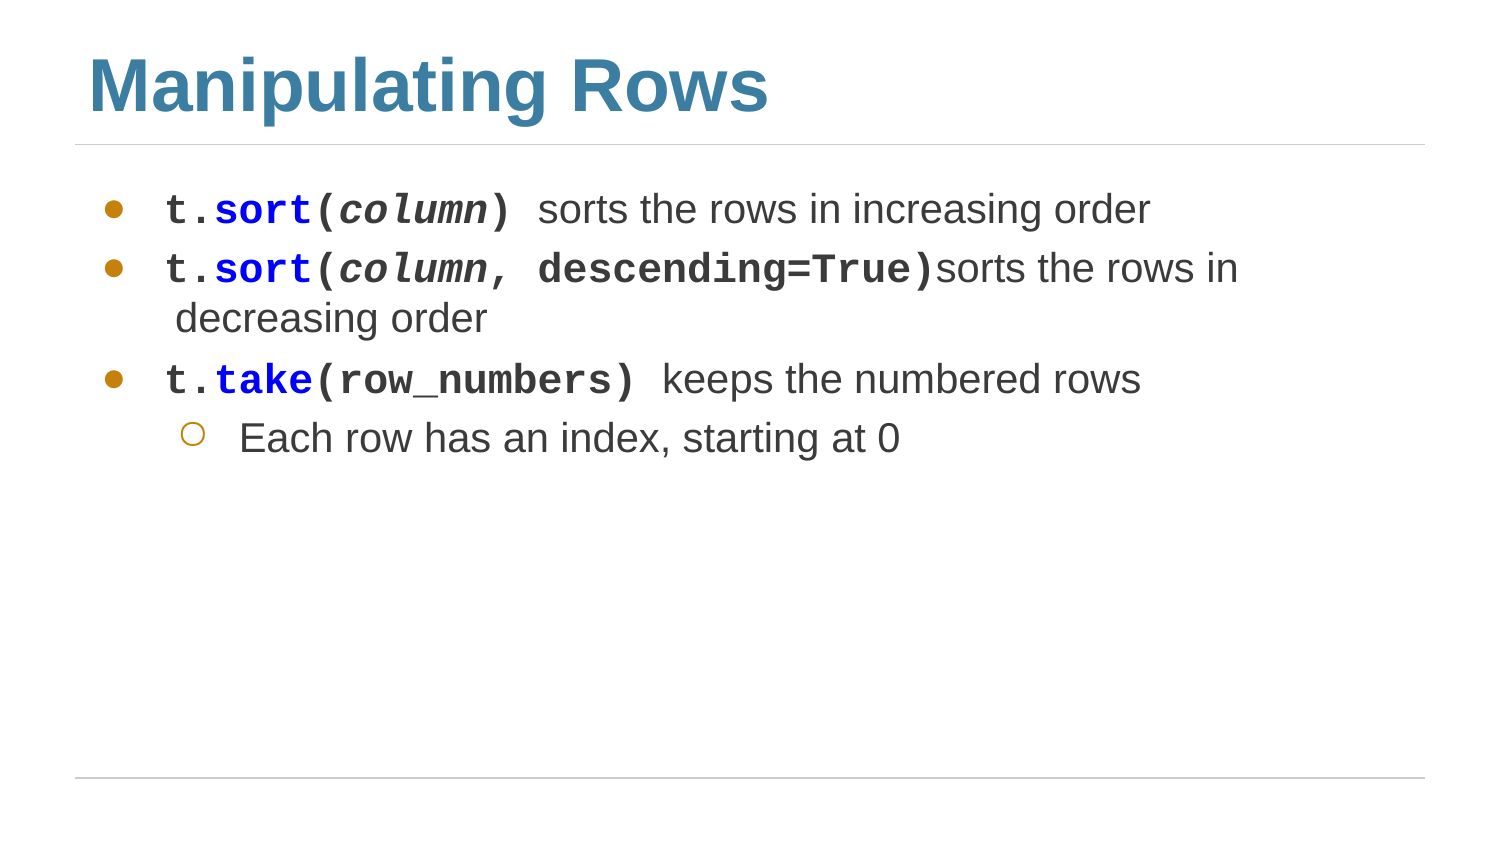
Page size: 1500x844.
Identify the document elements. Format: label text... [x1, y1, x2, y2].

list t.sort(column) sorts the rows in increasing order t.sort(column, descending=True)sorts the rows in decreasing order t.take(row_numbers) keeps the numbered rows Each row has an index, starting at 0 [95, 169, 1405, 657]
title Manipulating Rows [86, 34, 775, 178]
